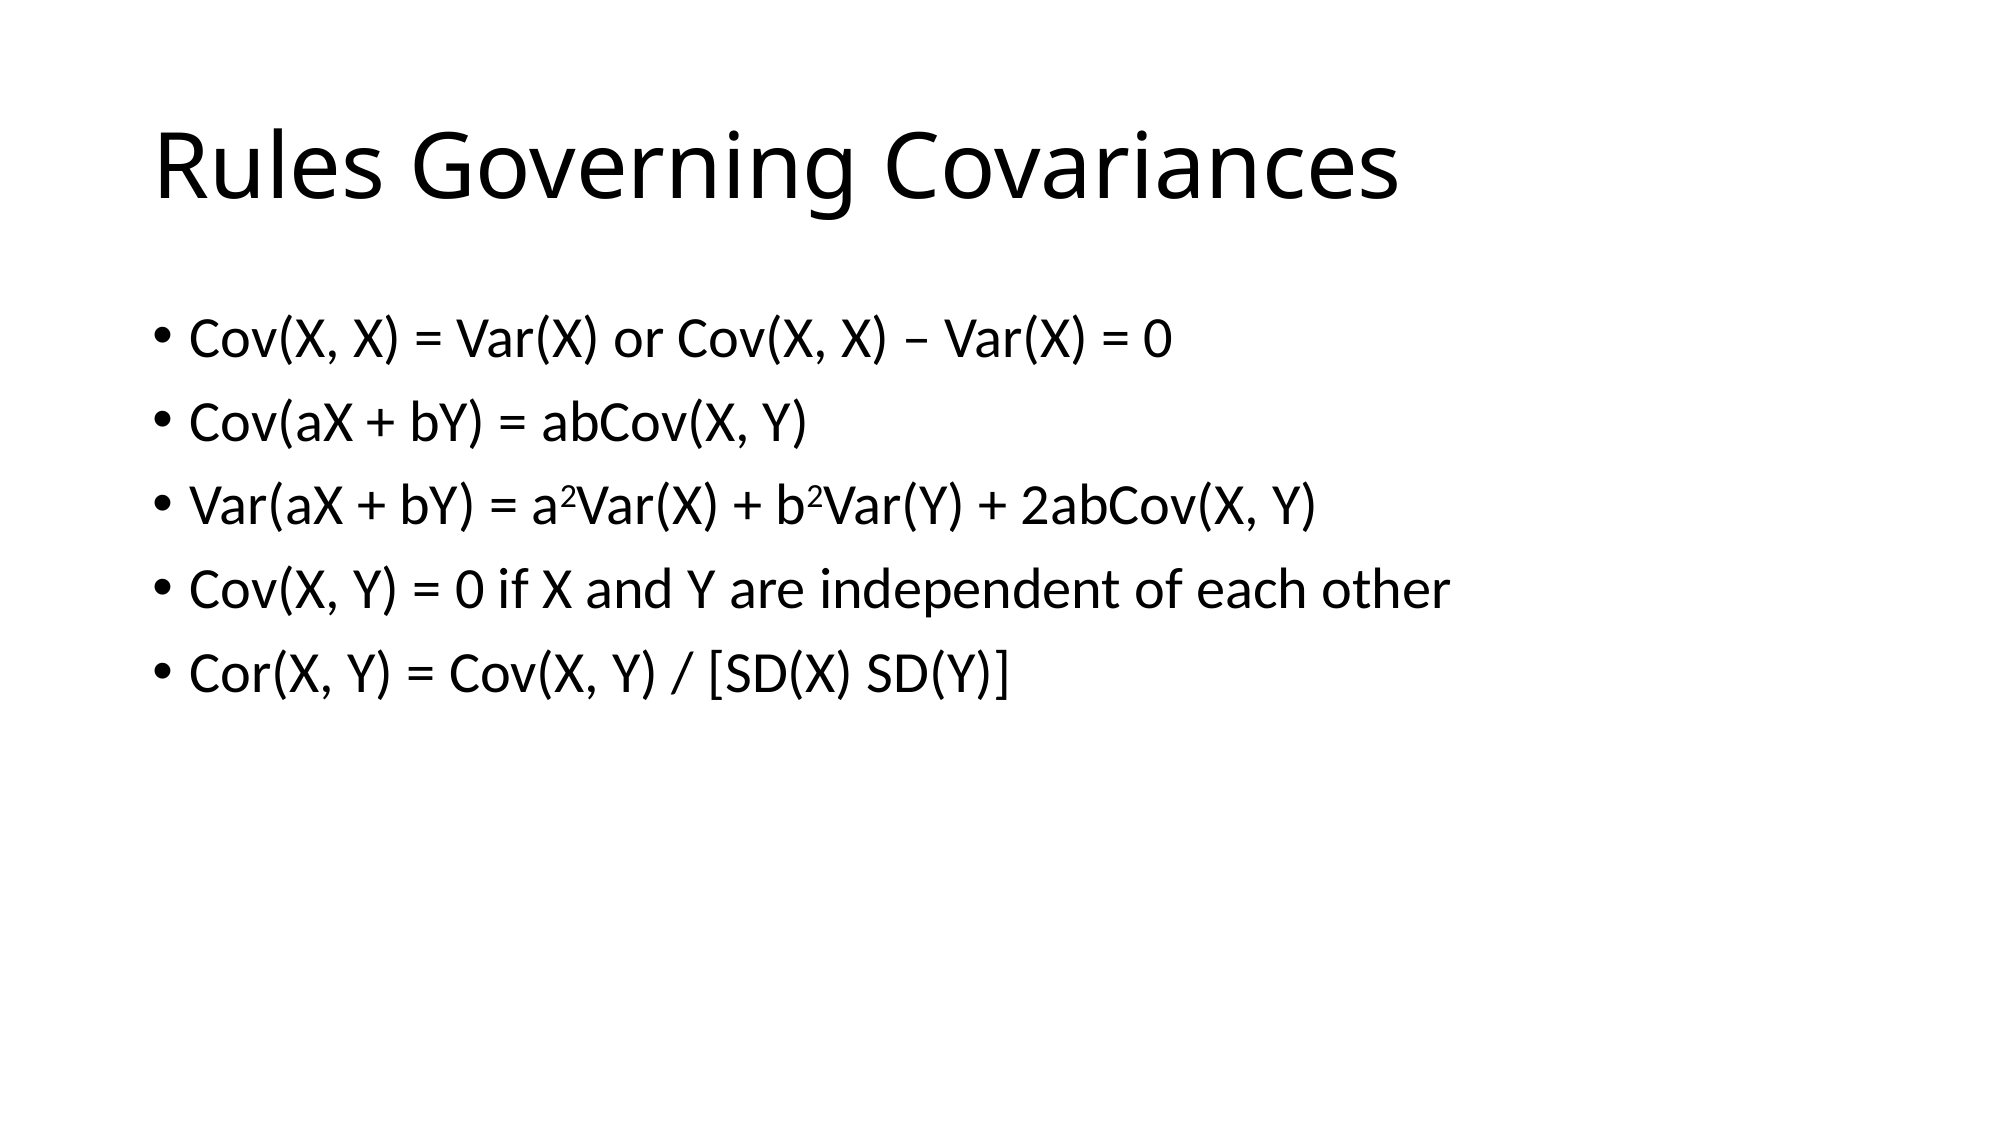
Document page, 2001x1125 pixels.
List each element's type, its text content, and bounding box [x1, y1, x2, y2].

list Cov(X, X) = Var(X) or Cov(X, X) – Var(X) = 0 Cov(aX + bY) = abCov(X, Y) Var(aX + bY) = a2Var(X) + b2Var(Y) + 2abCov(X, Y) Cov(X, Y) = 0 if X and Y are independent of each other Cor(X, Y) = Cov(X, Y) / [SD(X) SD(Y)] [137, 299, 1863, 1014]
title Rules Governing Covariances [137, 59, 1863, 278]
